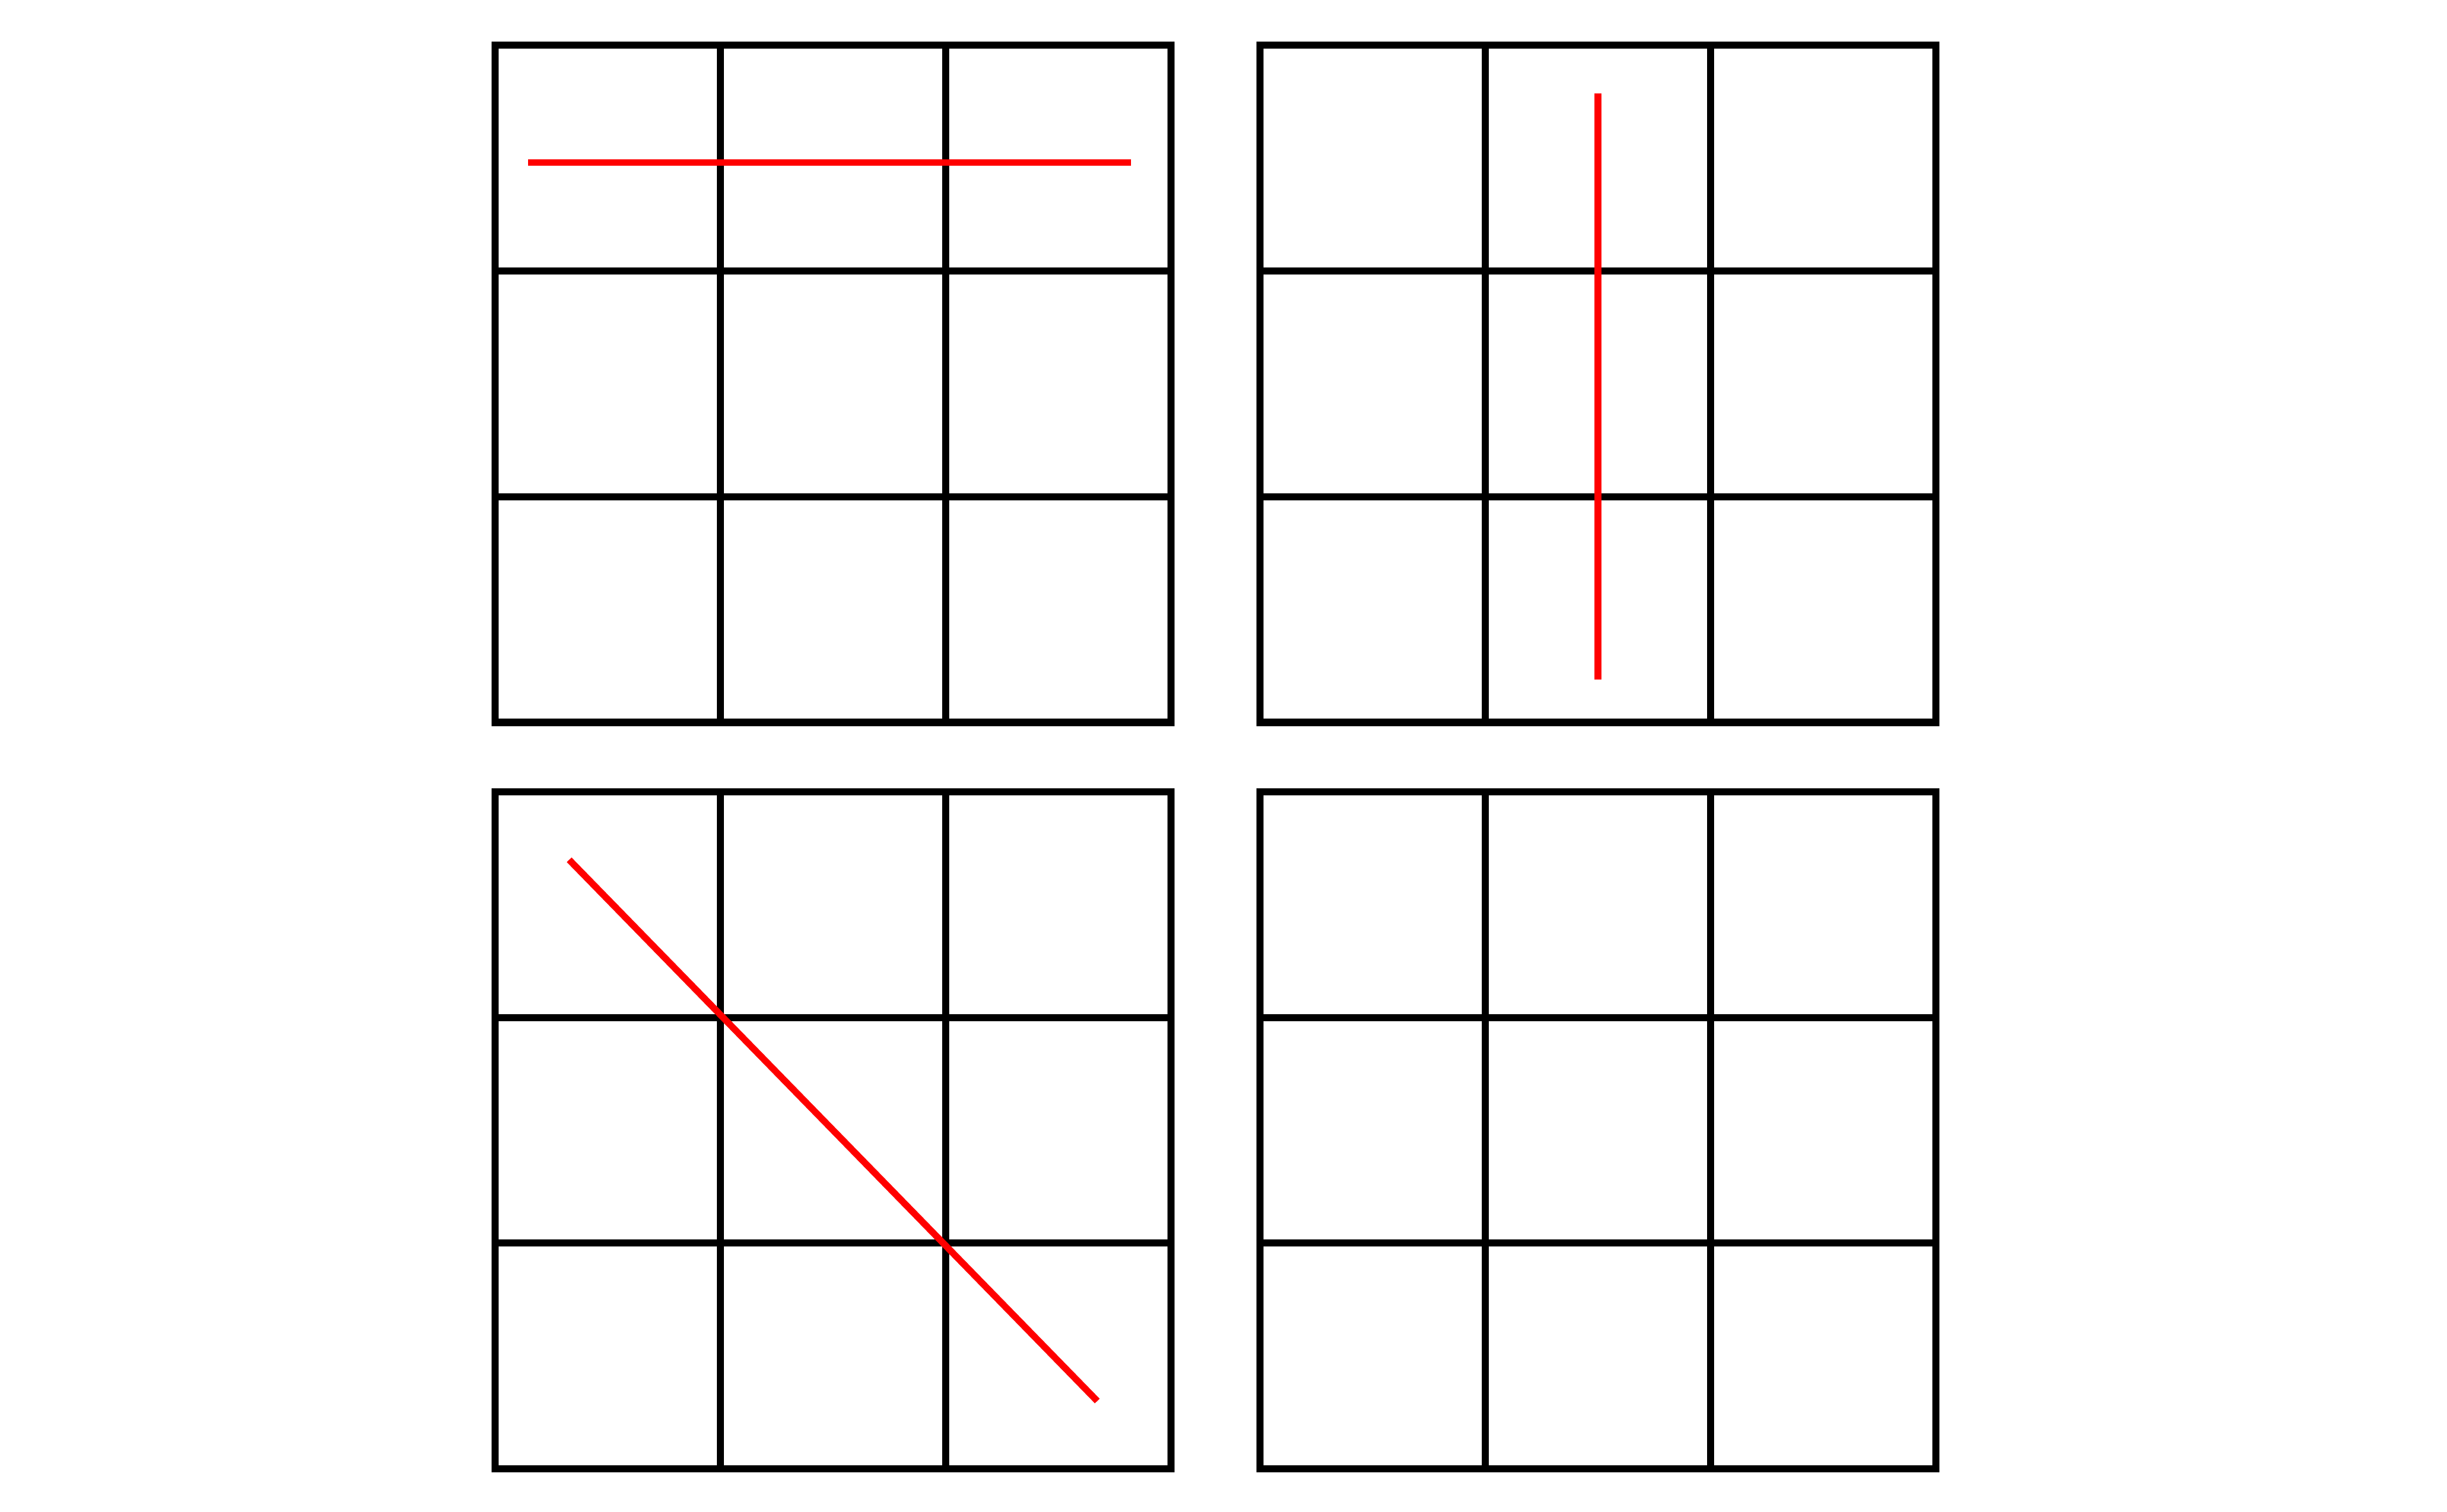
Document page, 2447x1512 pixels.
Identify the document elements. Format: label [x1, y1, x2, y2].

text_box [569, 859, 1098, 1401]
